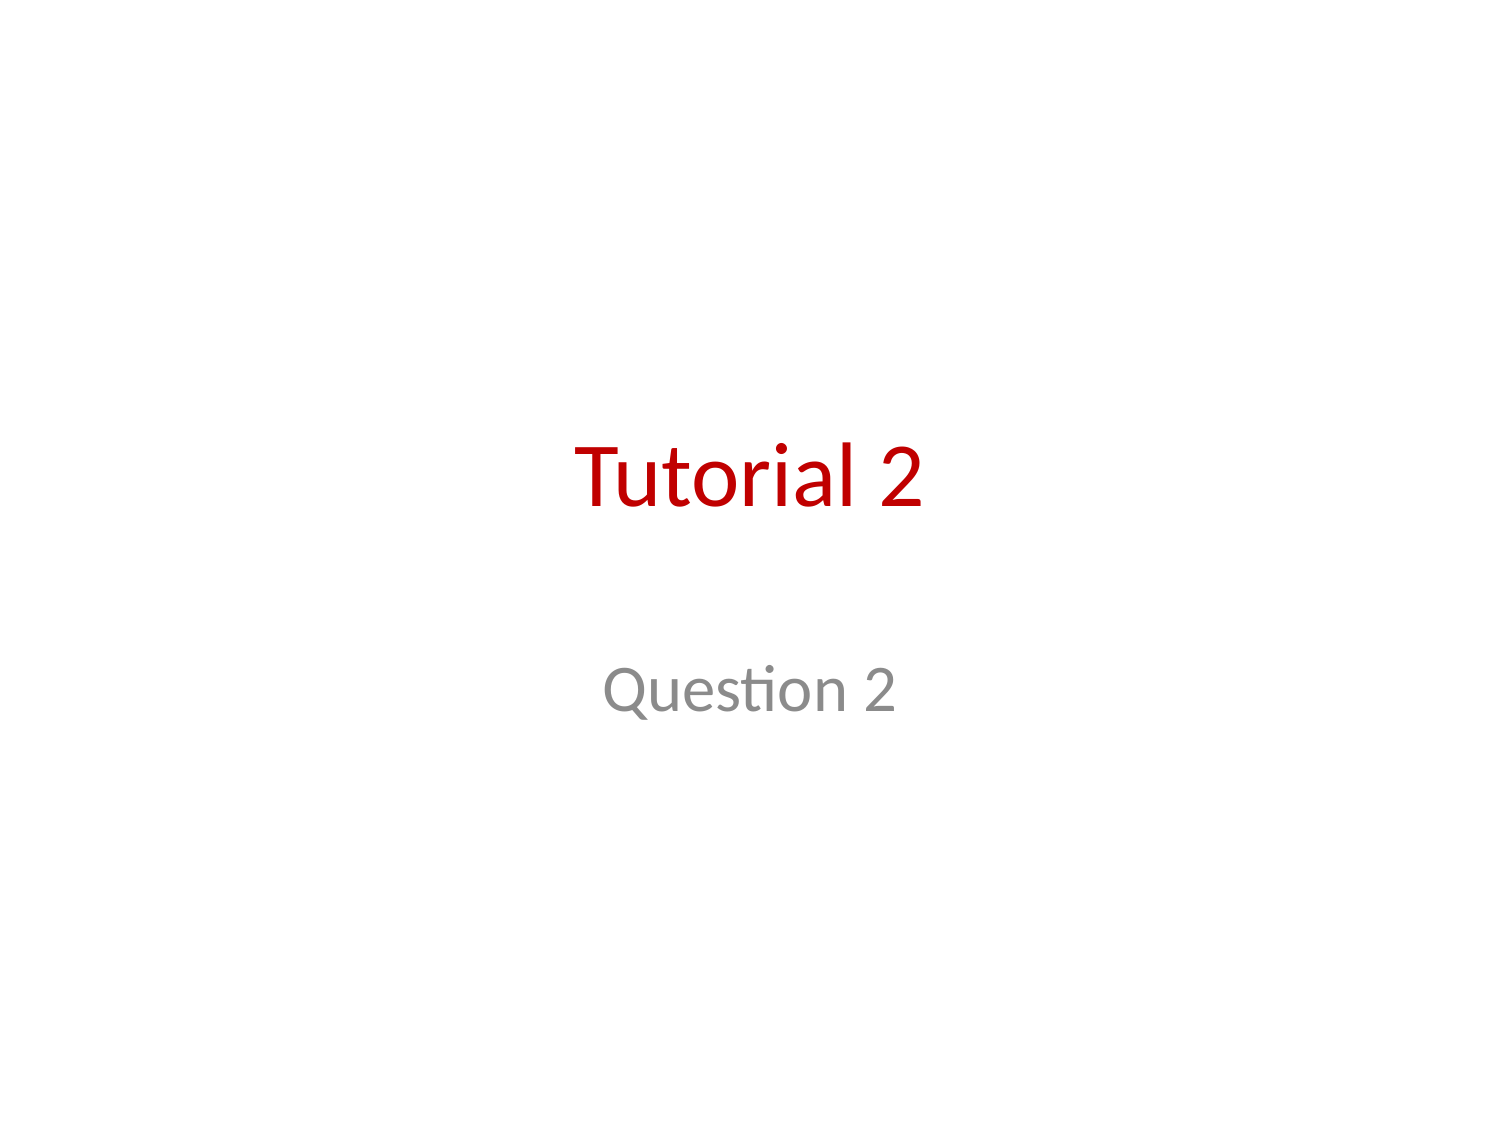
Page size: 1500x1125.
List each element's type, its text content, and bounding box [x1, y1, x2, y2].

subtitle Question 2 [225, 637, 1275, 925]
title Tutorial 2 [112, 349, 1388, 591]
